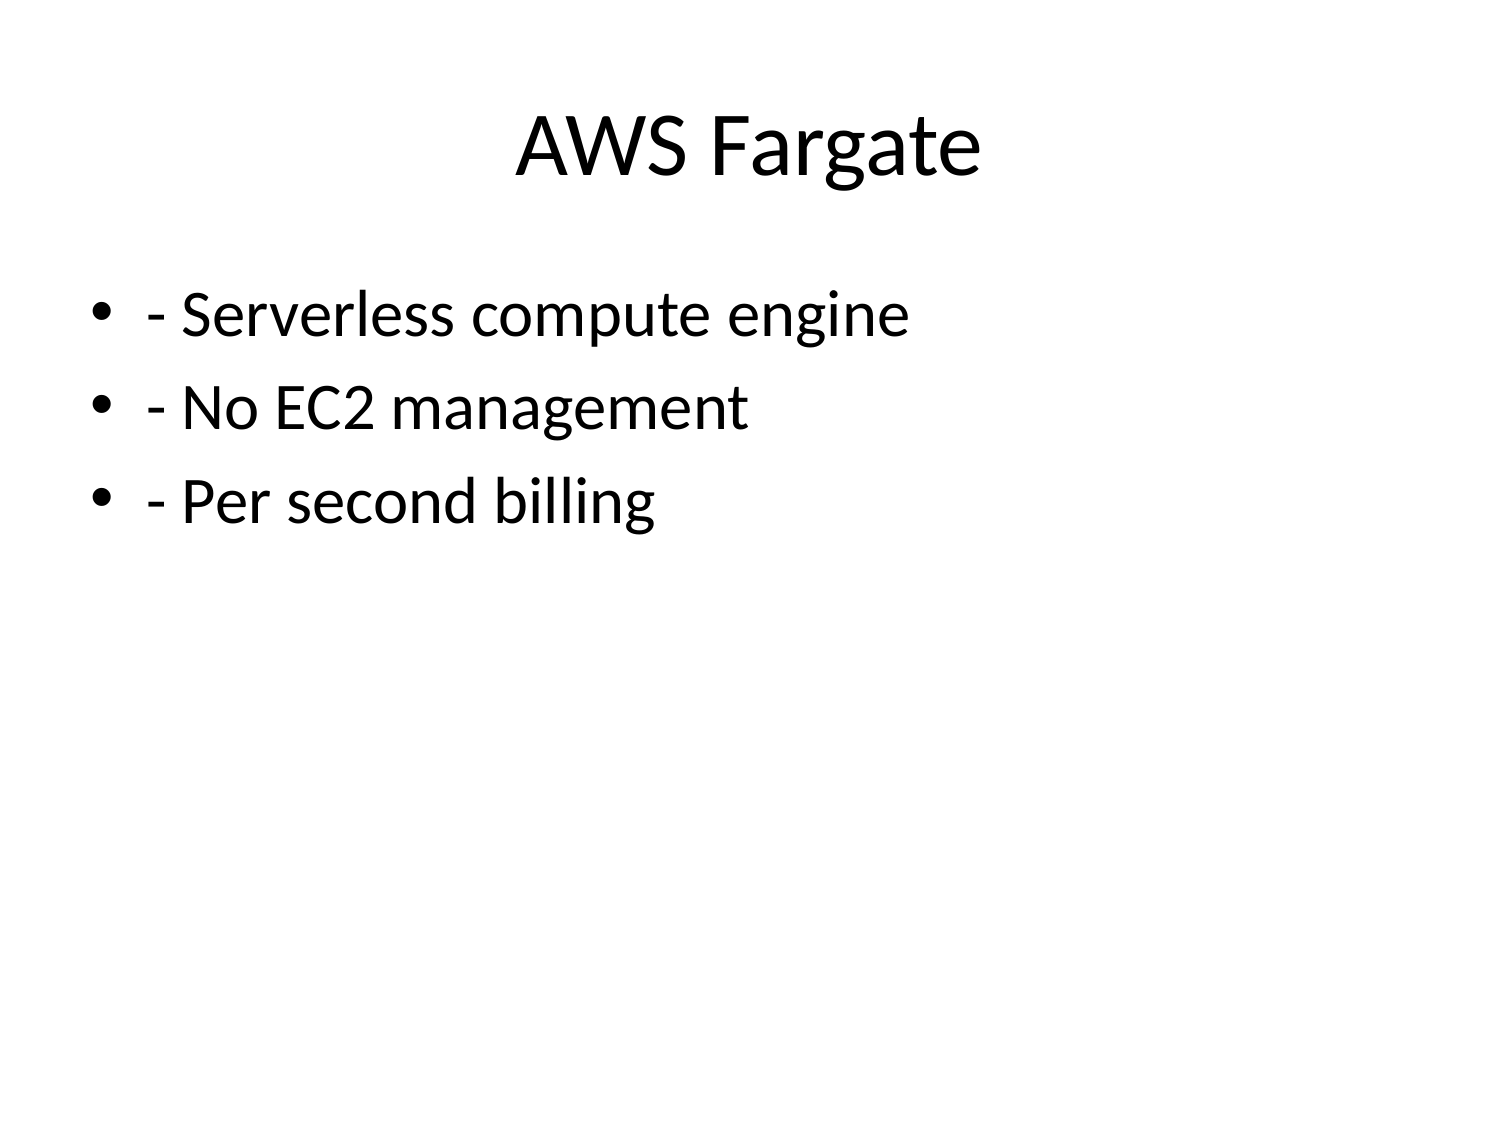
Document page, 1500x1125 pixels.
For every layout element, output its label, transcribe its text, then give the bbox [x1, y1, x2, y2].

title AWS Fargate [75, 45, 1425, 233]
list - Serverless compute engine - No EC2 management - Per second billing [75, 262, 1425, 1005]
